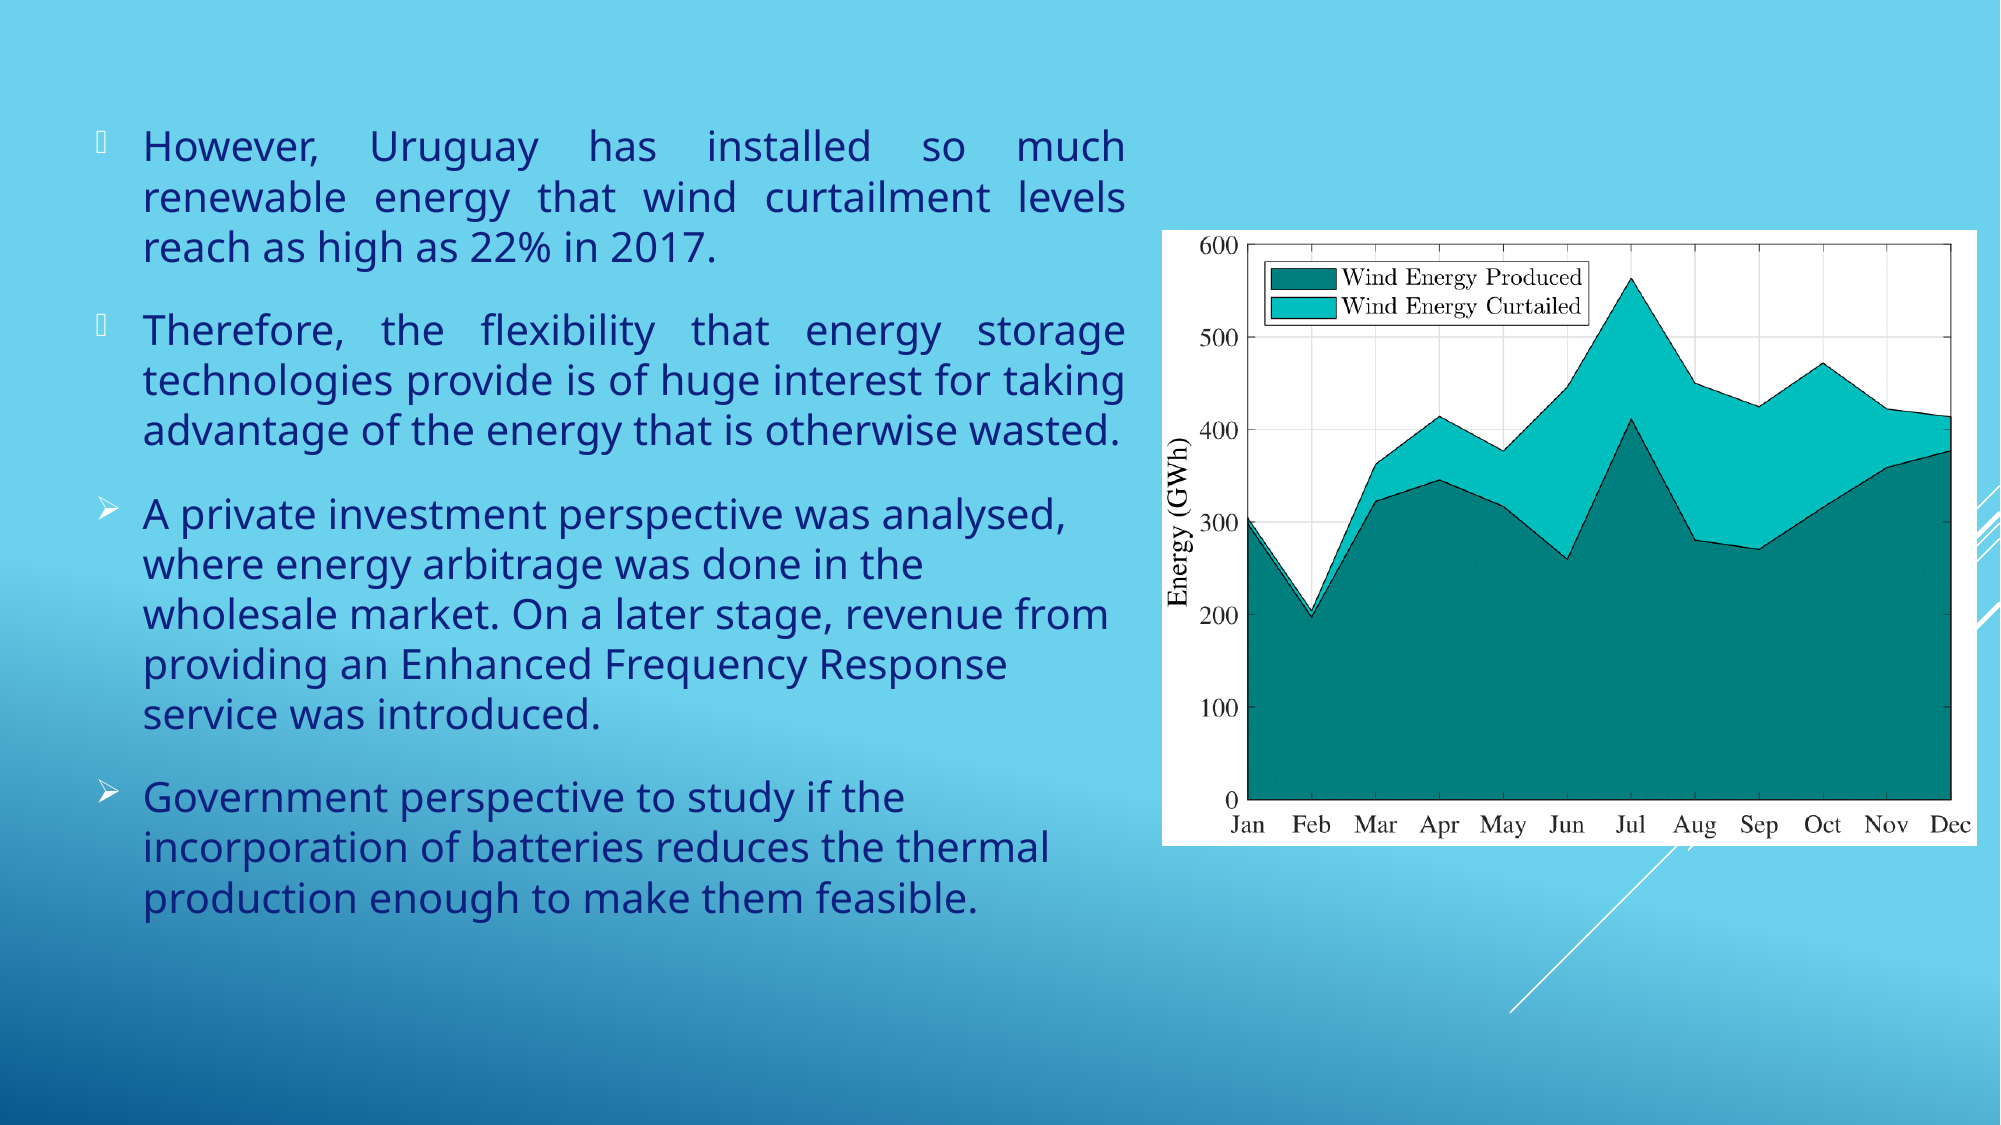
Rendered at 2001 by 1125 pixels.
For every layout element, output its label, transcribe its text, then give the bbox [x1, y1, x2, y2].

list However, Uruguay has installed so much renewable energy that wind curtailment levels reach as high as 22% in 2017. Therefore, the flexibility that energy storage technologies provide is of huge interest for taking advantage of the energy that is otherwise wasted. A private investment perspective was analysed, where energy arbitrage was done in the wholesale market. On a later stage, revenue from providing an Enhanced Frequency Response service was introduced. Government perspective to study if the incorporation of batteries reduces the thermal production enough to make them feasible. [80, 0, 1142, 1125]
picture [1162, 230, 1977, 847]
